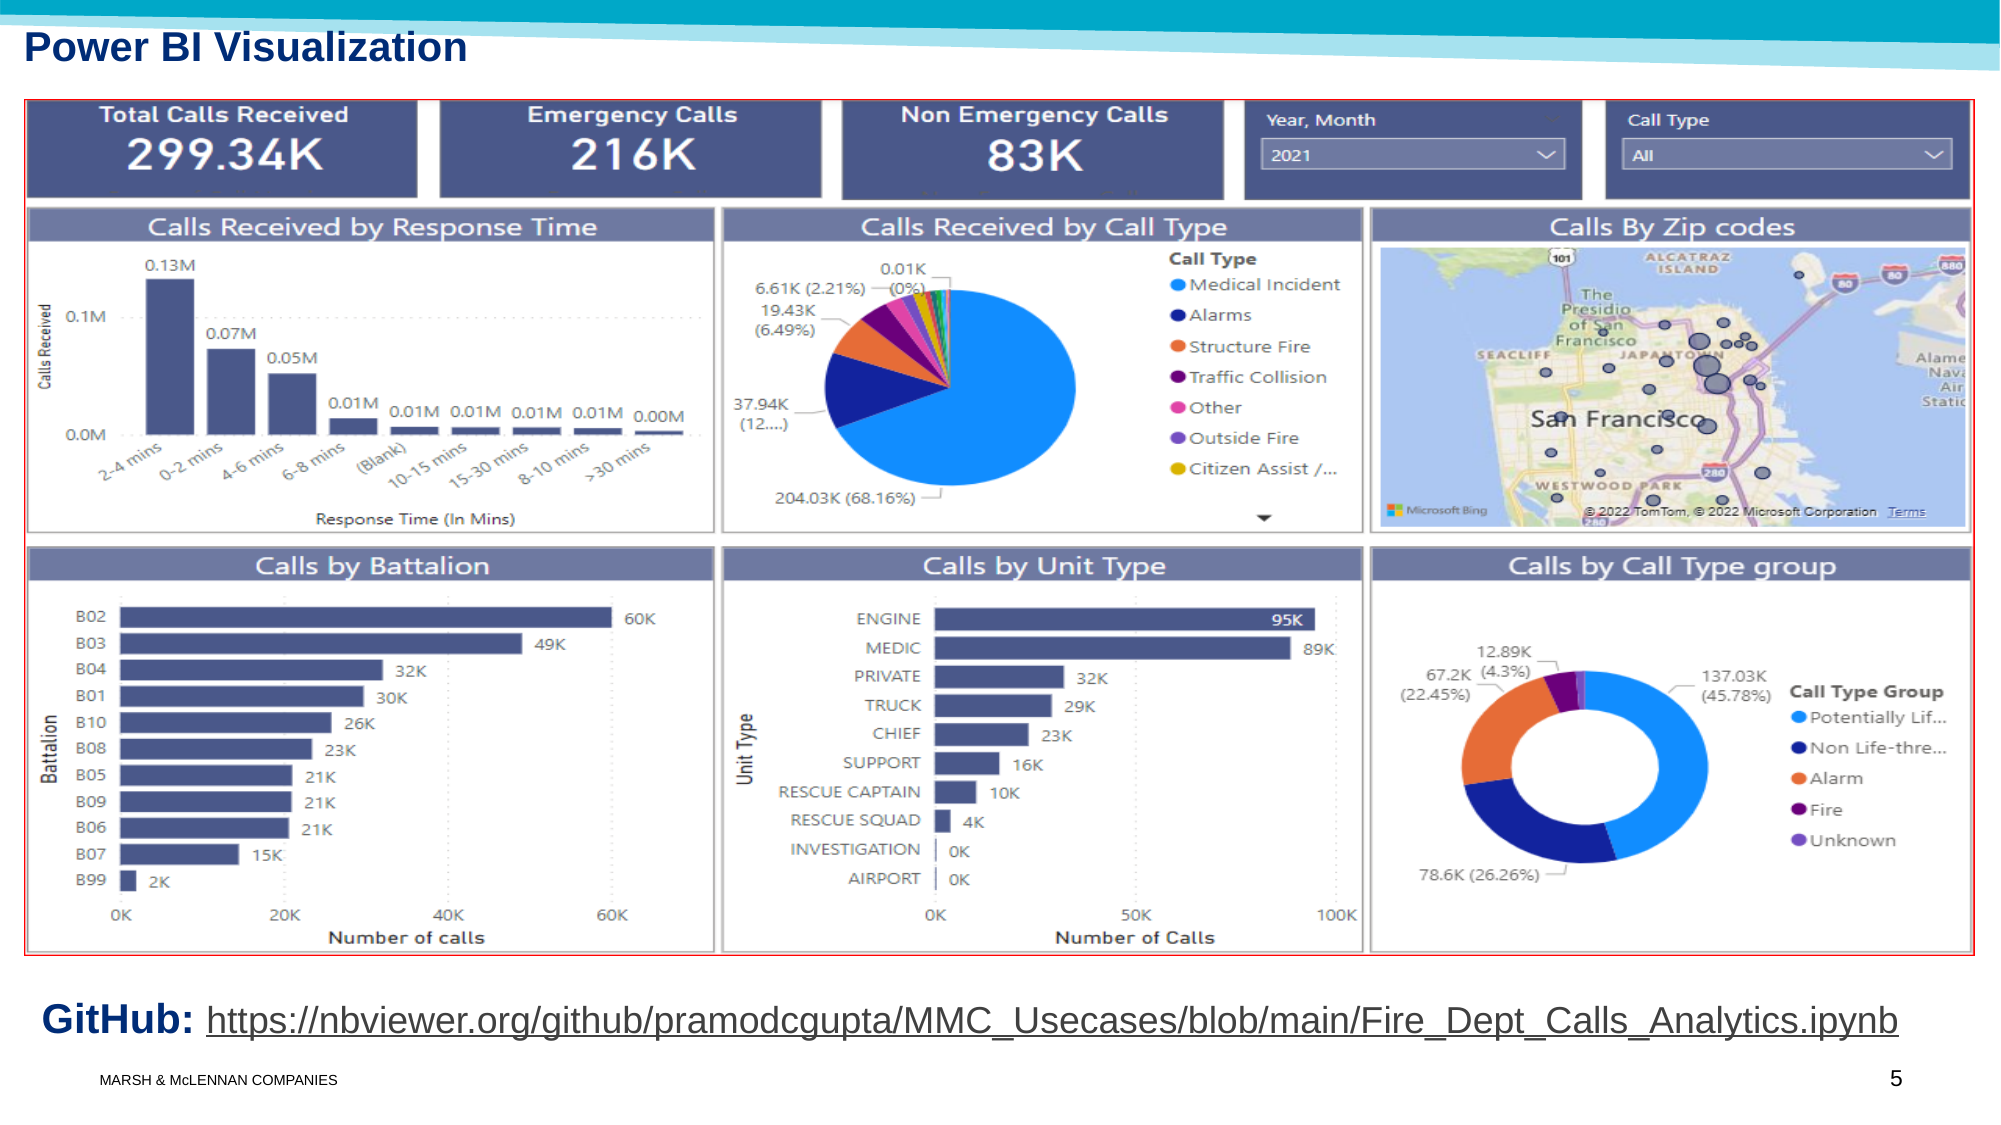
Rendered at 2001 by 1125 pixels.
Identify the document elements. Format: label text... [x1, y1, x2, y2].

picture [24, 99, 1976, 956]
title Power BI Visualization [23, 28, 1909, 99]
text_box GitHub: https://nbviewer.org/github/pramodcgupta/MMC_Usecases/blob/main/Fire_Dept_Calls_Analytics.ipynb [41, 999, 1927, 1050]
